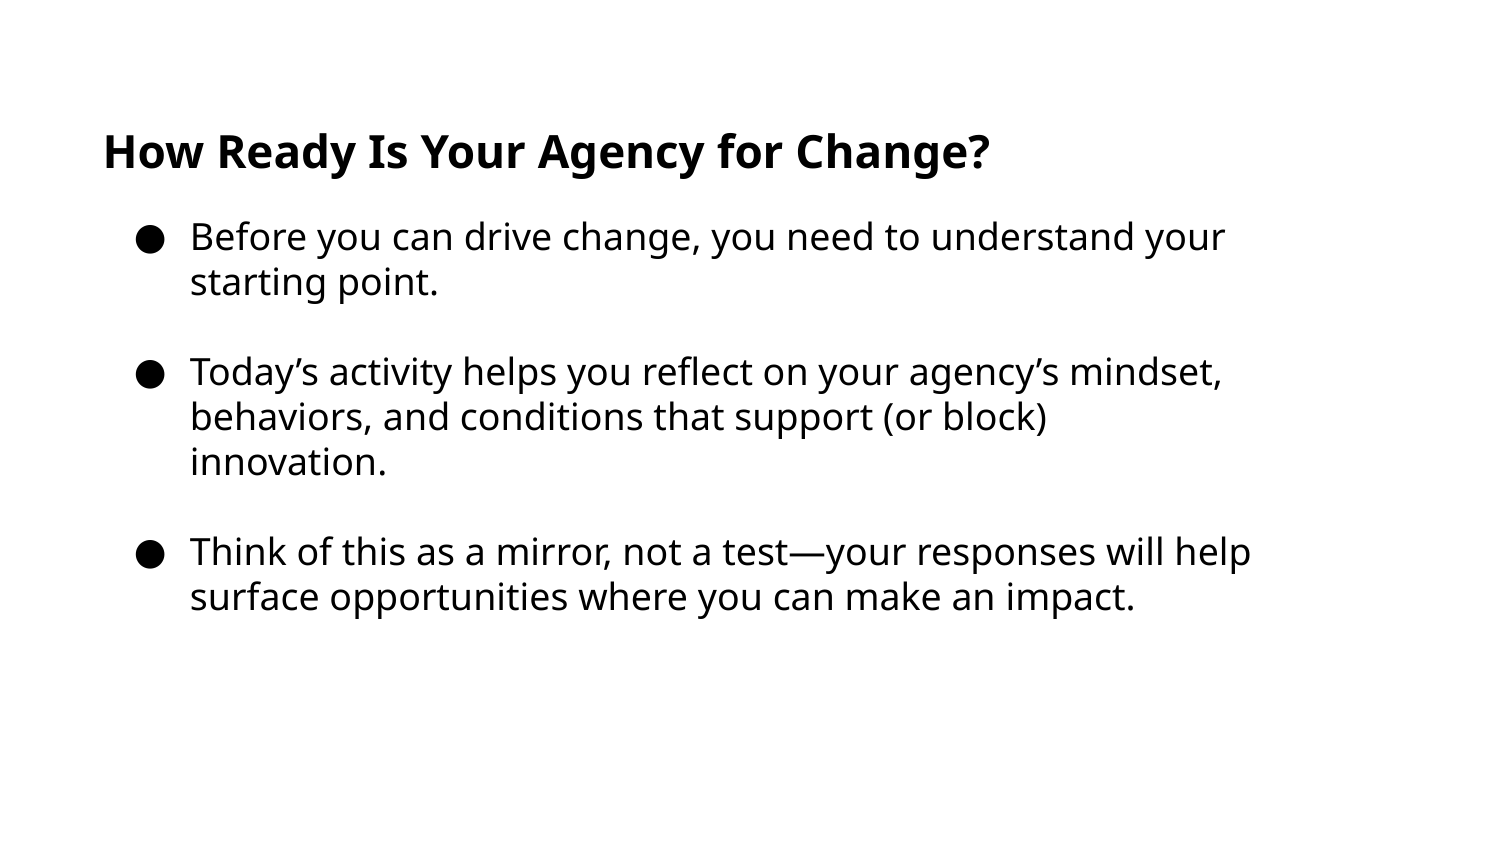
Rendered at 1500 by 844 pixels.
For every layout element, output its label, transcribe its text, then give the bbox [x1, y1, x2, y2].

text_box [99, 348, 1038, 373]
text_box How Ready Is Your Agency for Change? [87, 99, 1319, 190]
text_box Before you can drive change, you need to understand your starting point. Today’s activity helps you reflect on your agency’s mindset, behaviors, and conditions that support (or block) innovation. Think of this as a mirror, not a test—your responses will help surface opportunities where you can make an impact. [99, 373, 1269, 589]
